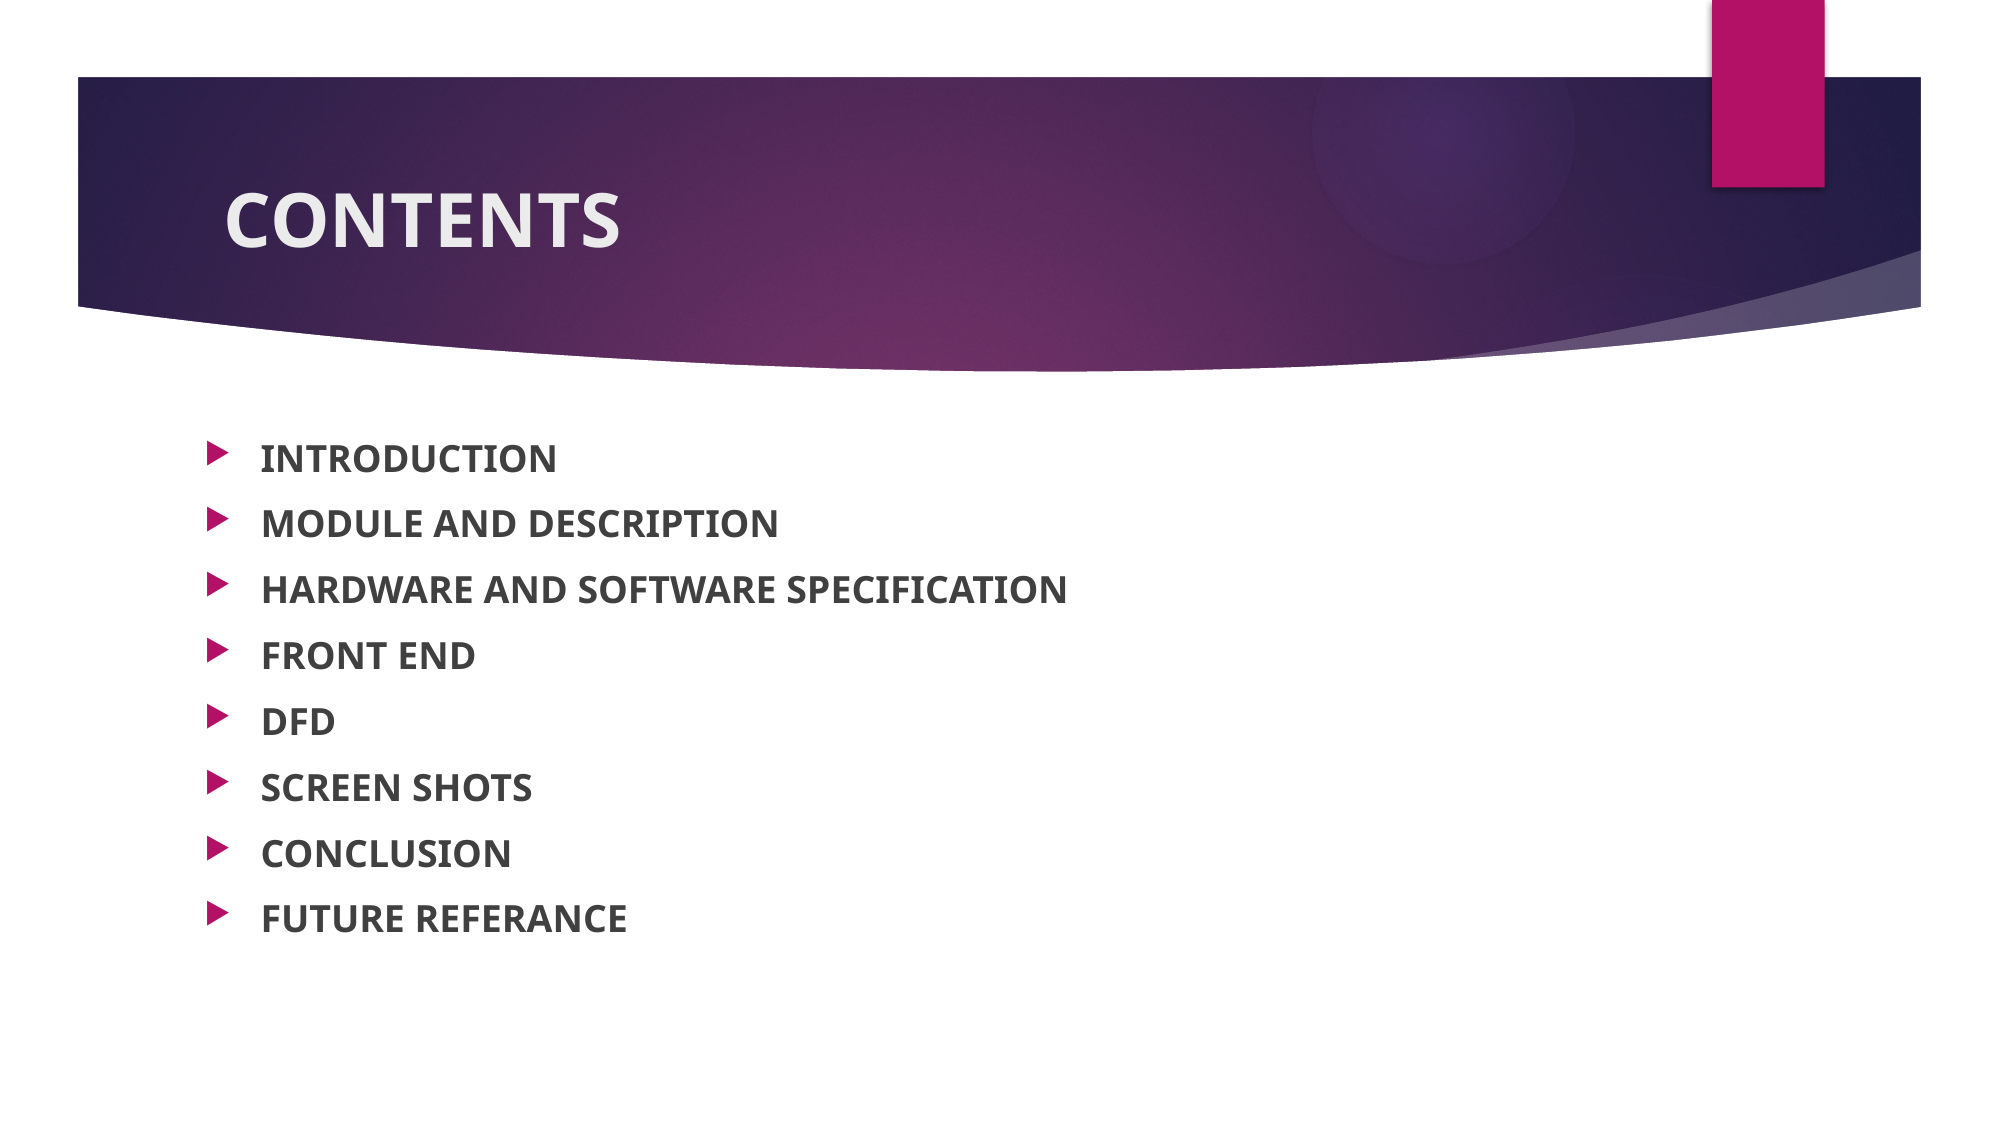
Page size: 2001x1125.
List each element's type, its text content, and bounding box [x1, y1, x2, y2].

list INTRODUCTION MODULE AND DESCRIPTION HARDWARE AND SOFTWARE SPECIFICATION FRONT END DFD SCREEN SHOTS CONCLUSION FUTURE REFERANCE [189, 427, 1638, 988]
title CONTENTS [189, 159, 1627, 276]
